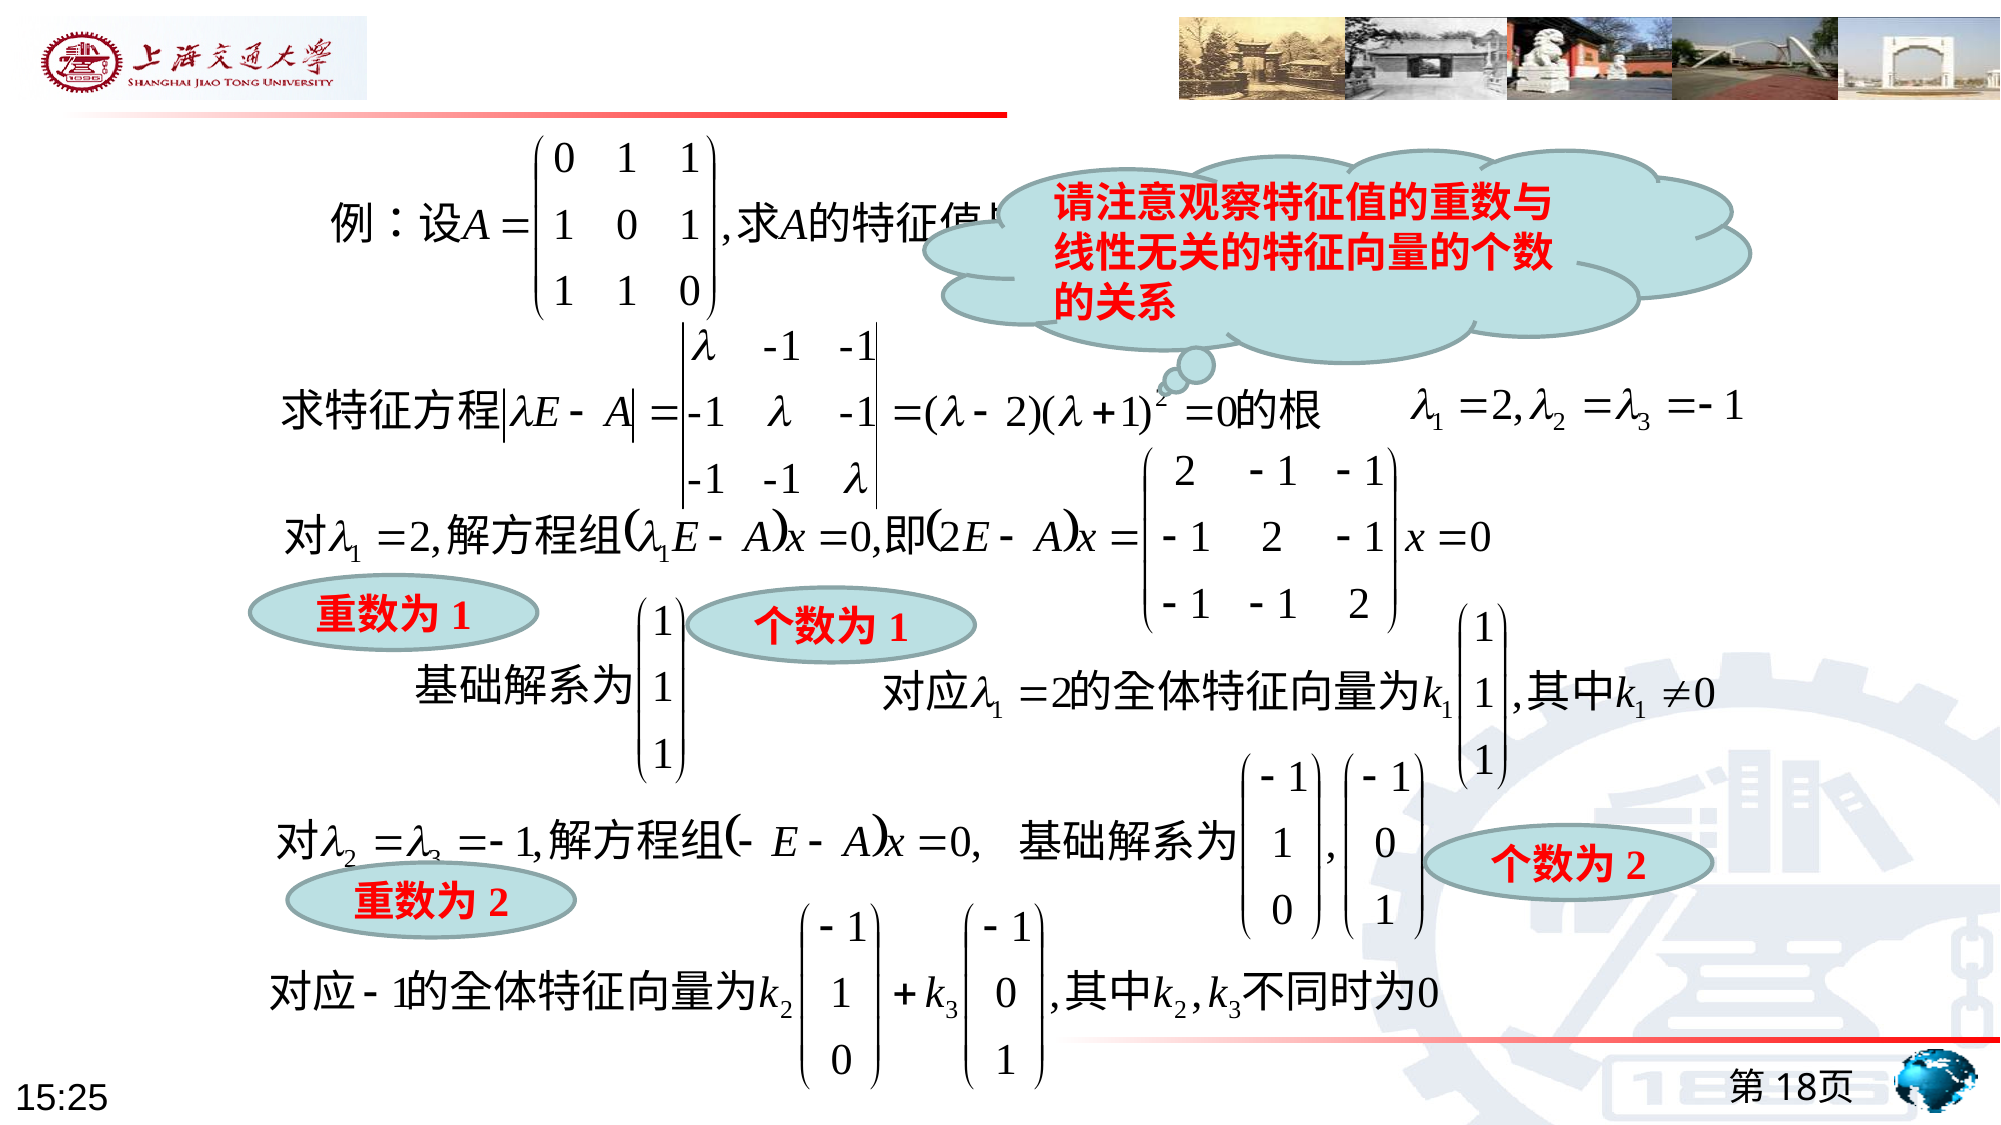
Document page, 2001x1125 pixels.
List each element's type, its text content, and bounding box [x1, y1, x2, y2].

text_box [269, 812, 988, 879]
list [324, 124, 1213, 310]
slide_number 第18页 [1666, 1054, 1917, 1125]
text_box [274, 312, 1333, 438]
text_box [1012, 743, 1437, 891]
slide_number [0, 1065, 184, 1125]
picture [11, 16, 367, 100]
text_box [408, 587, 701, 795]
picture [1362, 1042, 2000, 1125]
text_box 个数为1 [731, 654, 869, 665]
text_box 请注意观察特征值的重数与线性无关的特征向量的个数的关系 [1216, 148, 1753, 366]
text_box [874, 593, 1723, 801]
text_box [262, 893, 1449, 1101]
text_box 重数为1 [247, 590, 272, 635]
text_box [277, 437, 1501, 645]
text_box 个数为2 [1440, 822, 1715, 903]
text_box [1403, 374, 1751, 442]
picture [1437, 652, 2000, 1037]
picture [1919, 1059, 1950, 1068]
